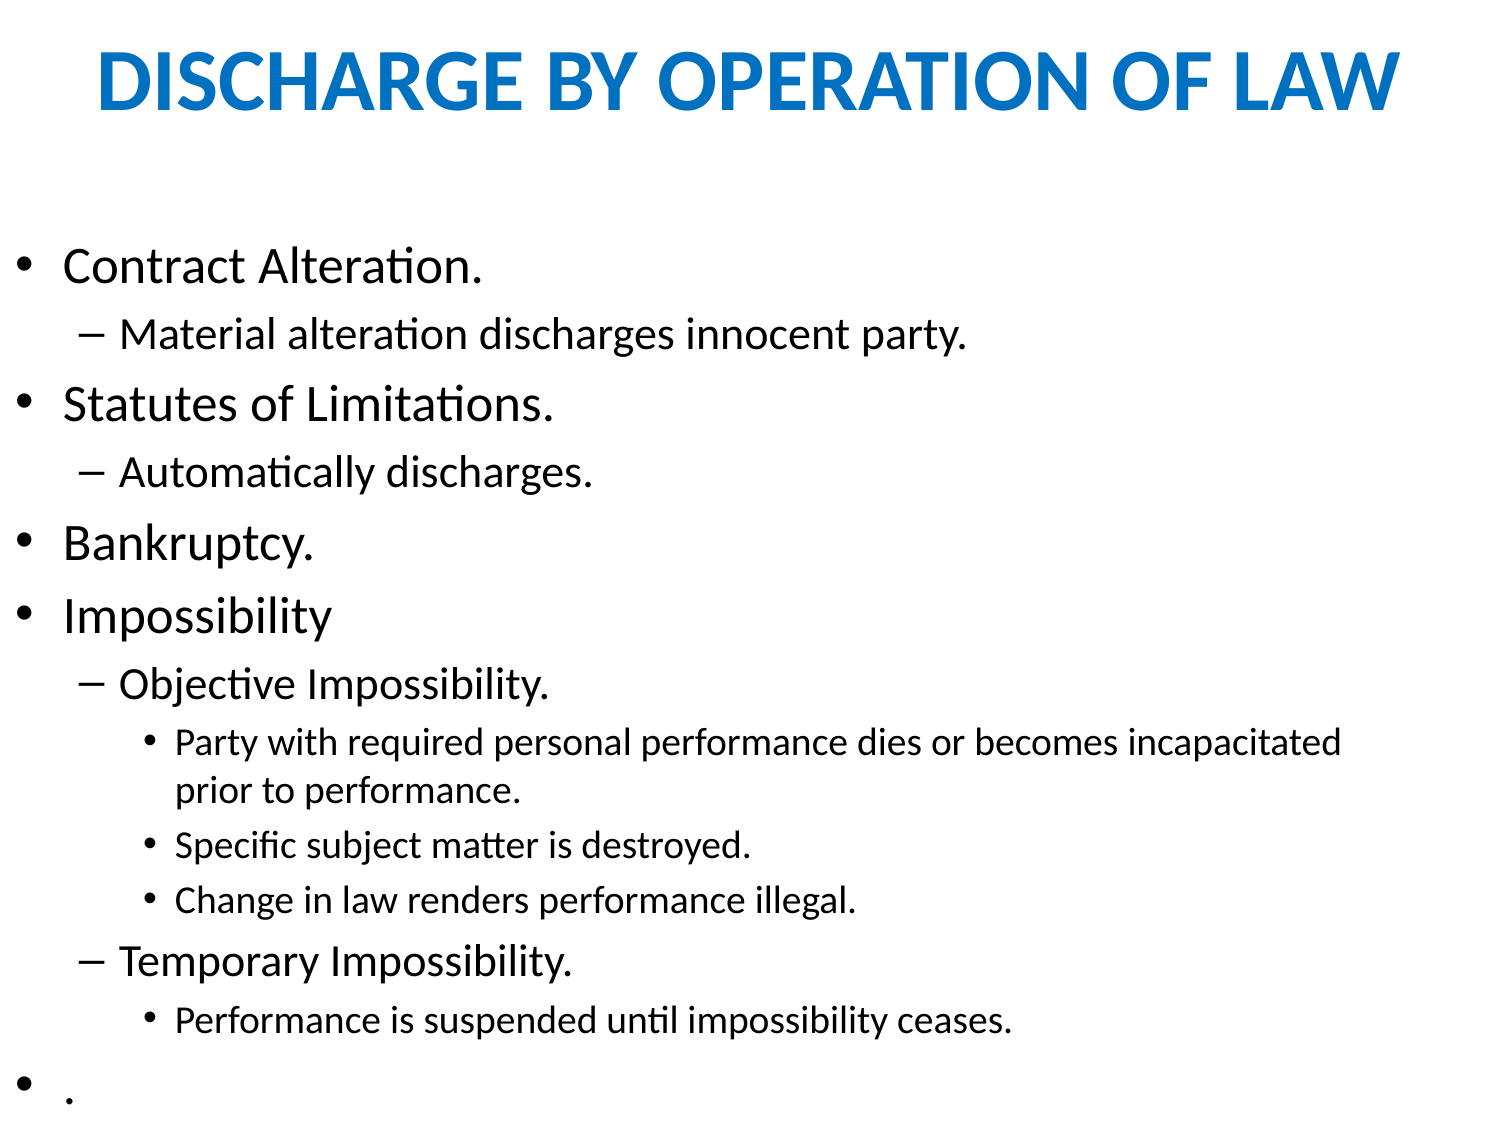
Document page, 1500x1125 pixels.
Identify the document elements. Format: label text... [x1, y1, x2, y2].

title DISCHARGE BY OPERATION OF LAW [75, 0, 1425, 149]
list Contract Alteration. Material alteration discharges innocent party. Statutes of Limitations. Automatically discharges. Bankruptcy. Impossibility Objective Impossibility. Party with required personal performance dies or becomes incapacitated prior to performance. Specific subject matter is destroyed. Change in law renders performance illegal. Temporary Impossibility. Performance is suspended until impossibility ceases. . [0, 149, 1425, 1125]
